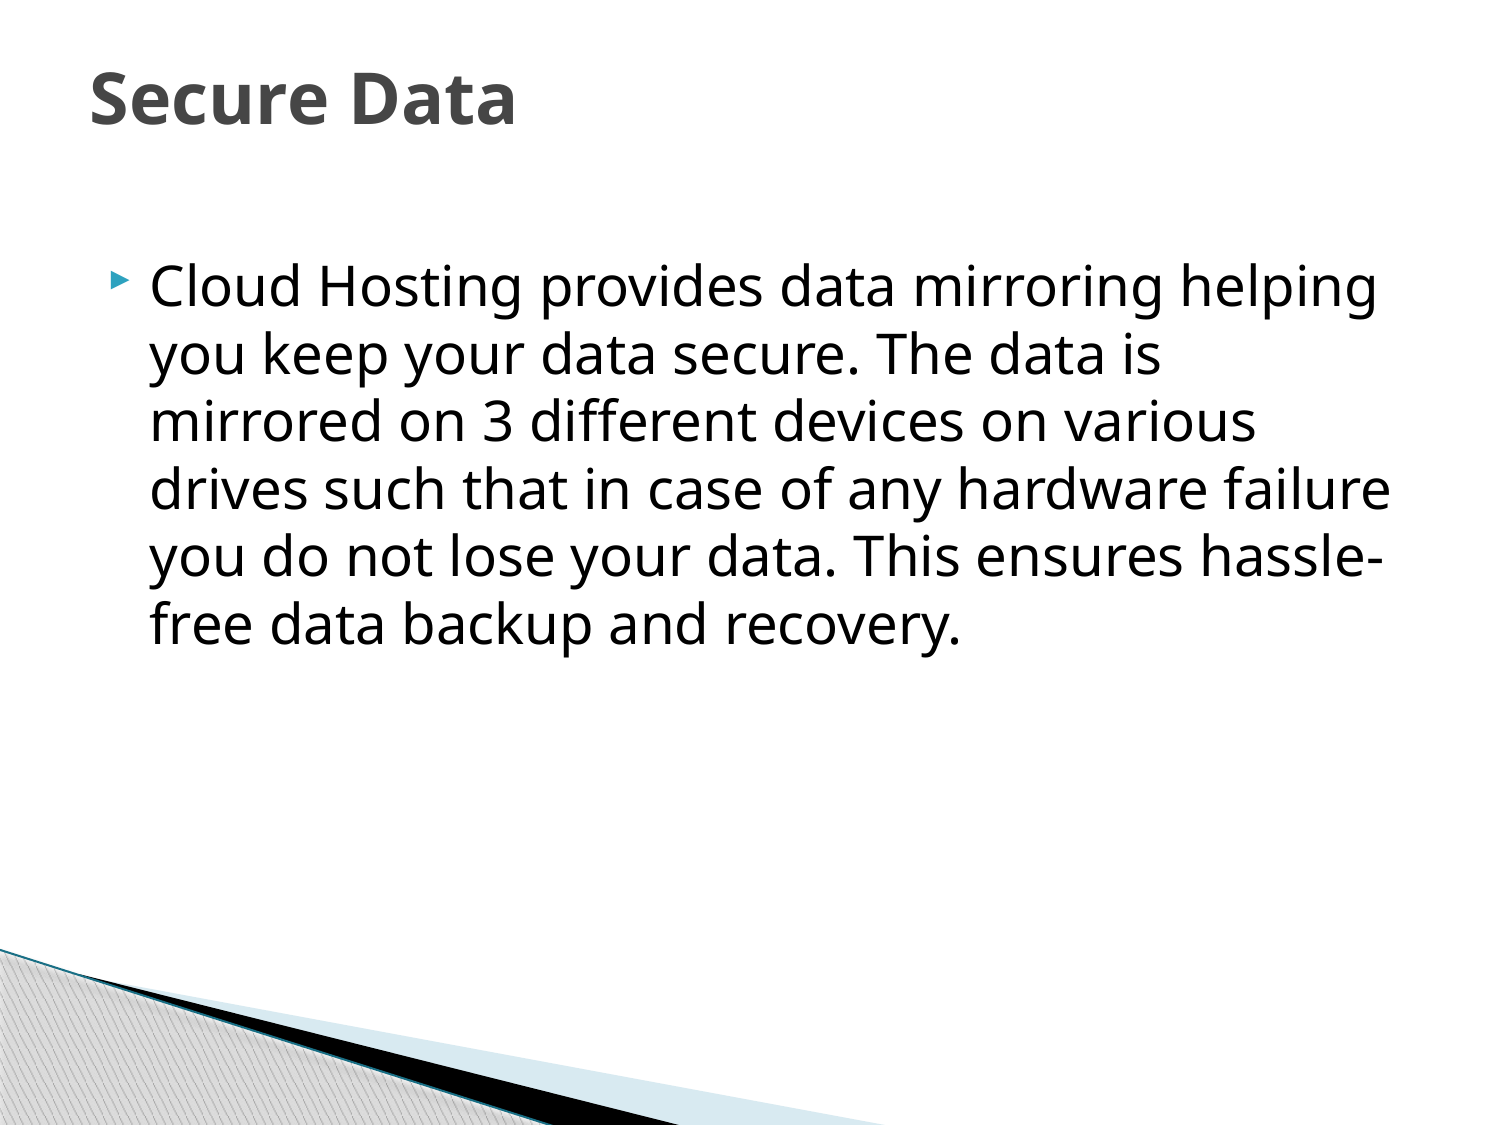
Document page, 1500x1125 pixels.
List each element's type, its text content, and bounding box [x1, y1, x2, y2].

title Secure Data [75, 45, 1425, 233]
list Cloud Hosting provides data mirroring helping you keep your data secure. The data is mirrored on 3 different devices on various drives such that in case of any hardware failure you do not lose your data. This ensures hassle-free data backup and recovery. [75, 243, 1425, 986]
